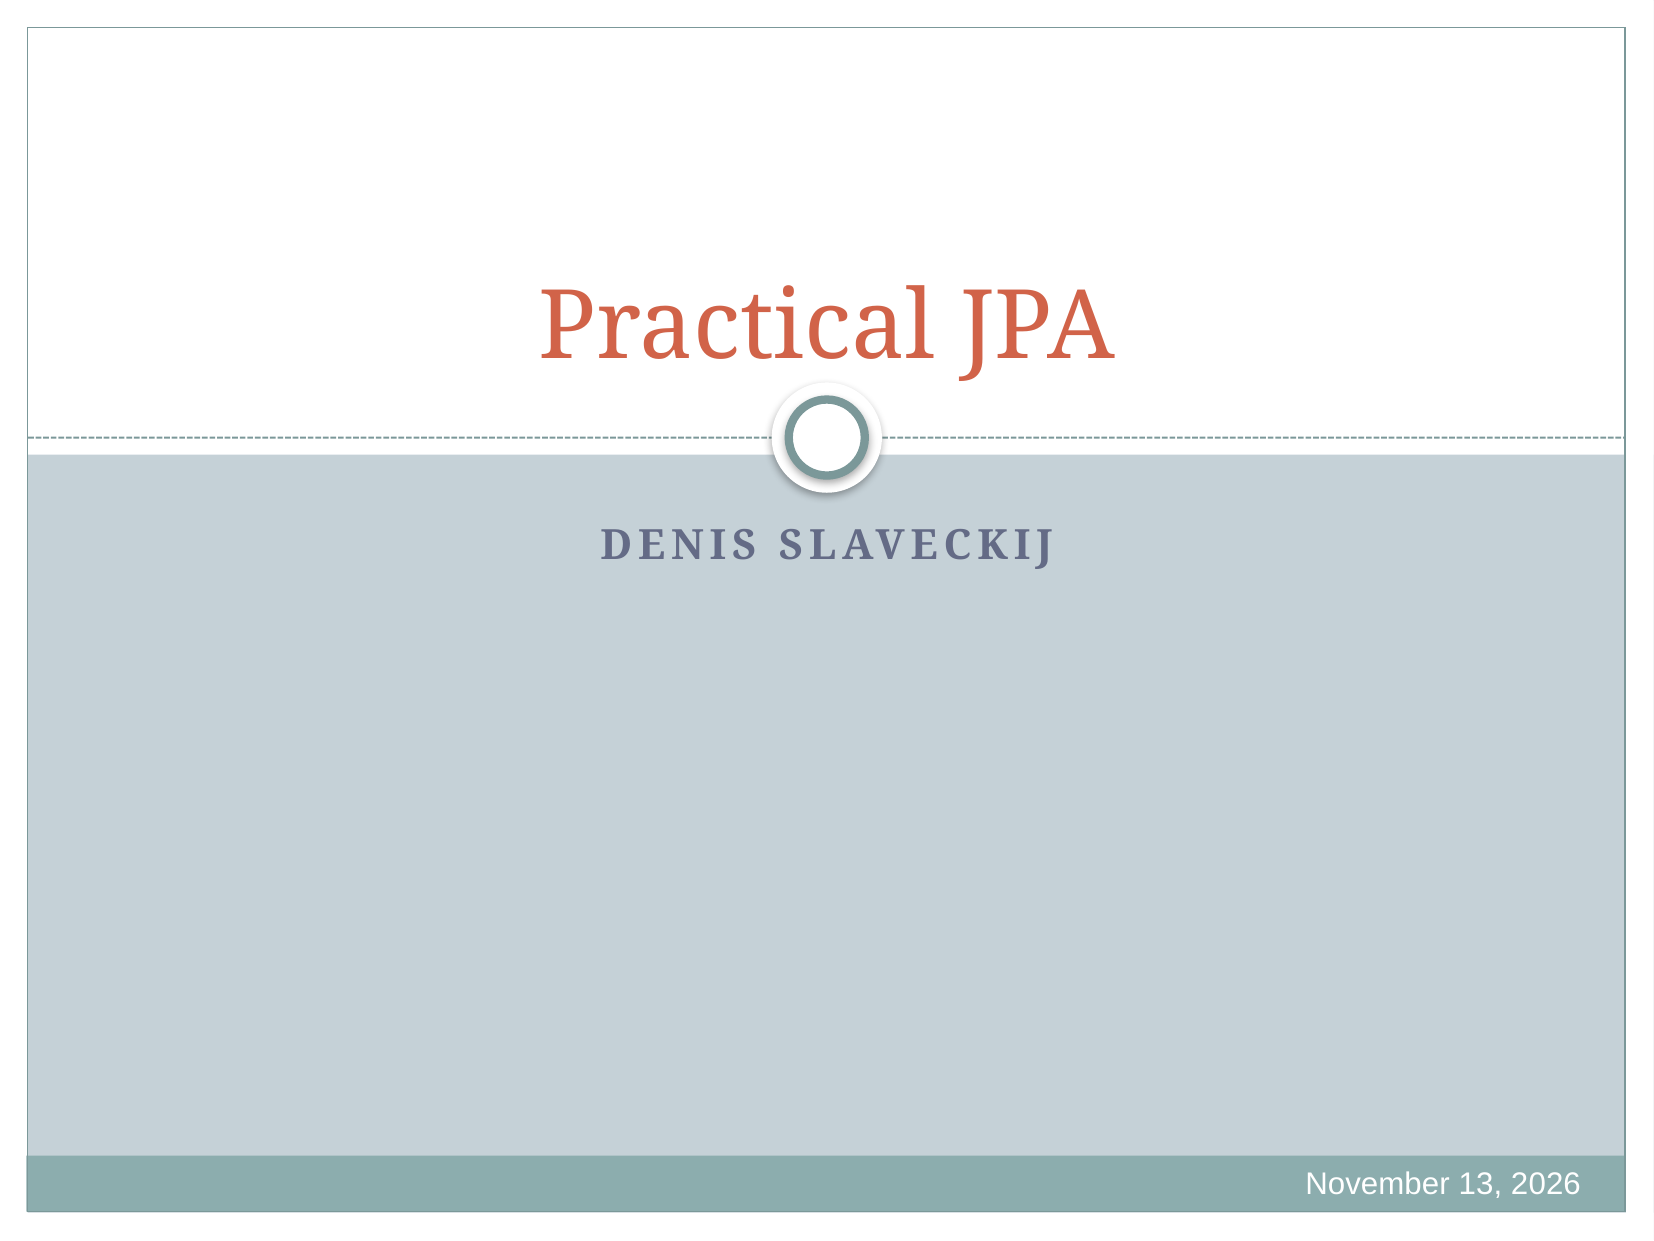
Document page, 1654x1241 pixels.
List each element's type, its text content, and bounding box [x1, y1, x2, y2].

subtitle Denis Slaveckij [248, 509, 1406, 827]
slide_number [1047, 1158, 1598, 1225]
title Practical JPA [124, 68, 1530, 386]
